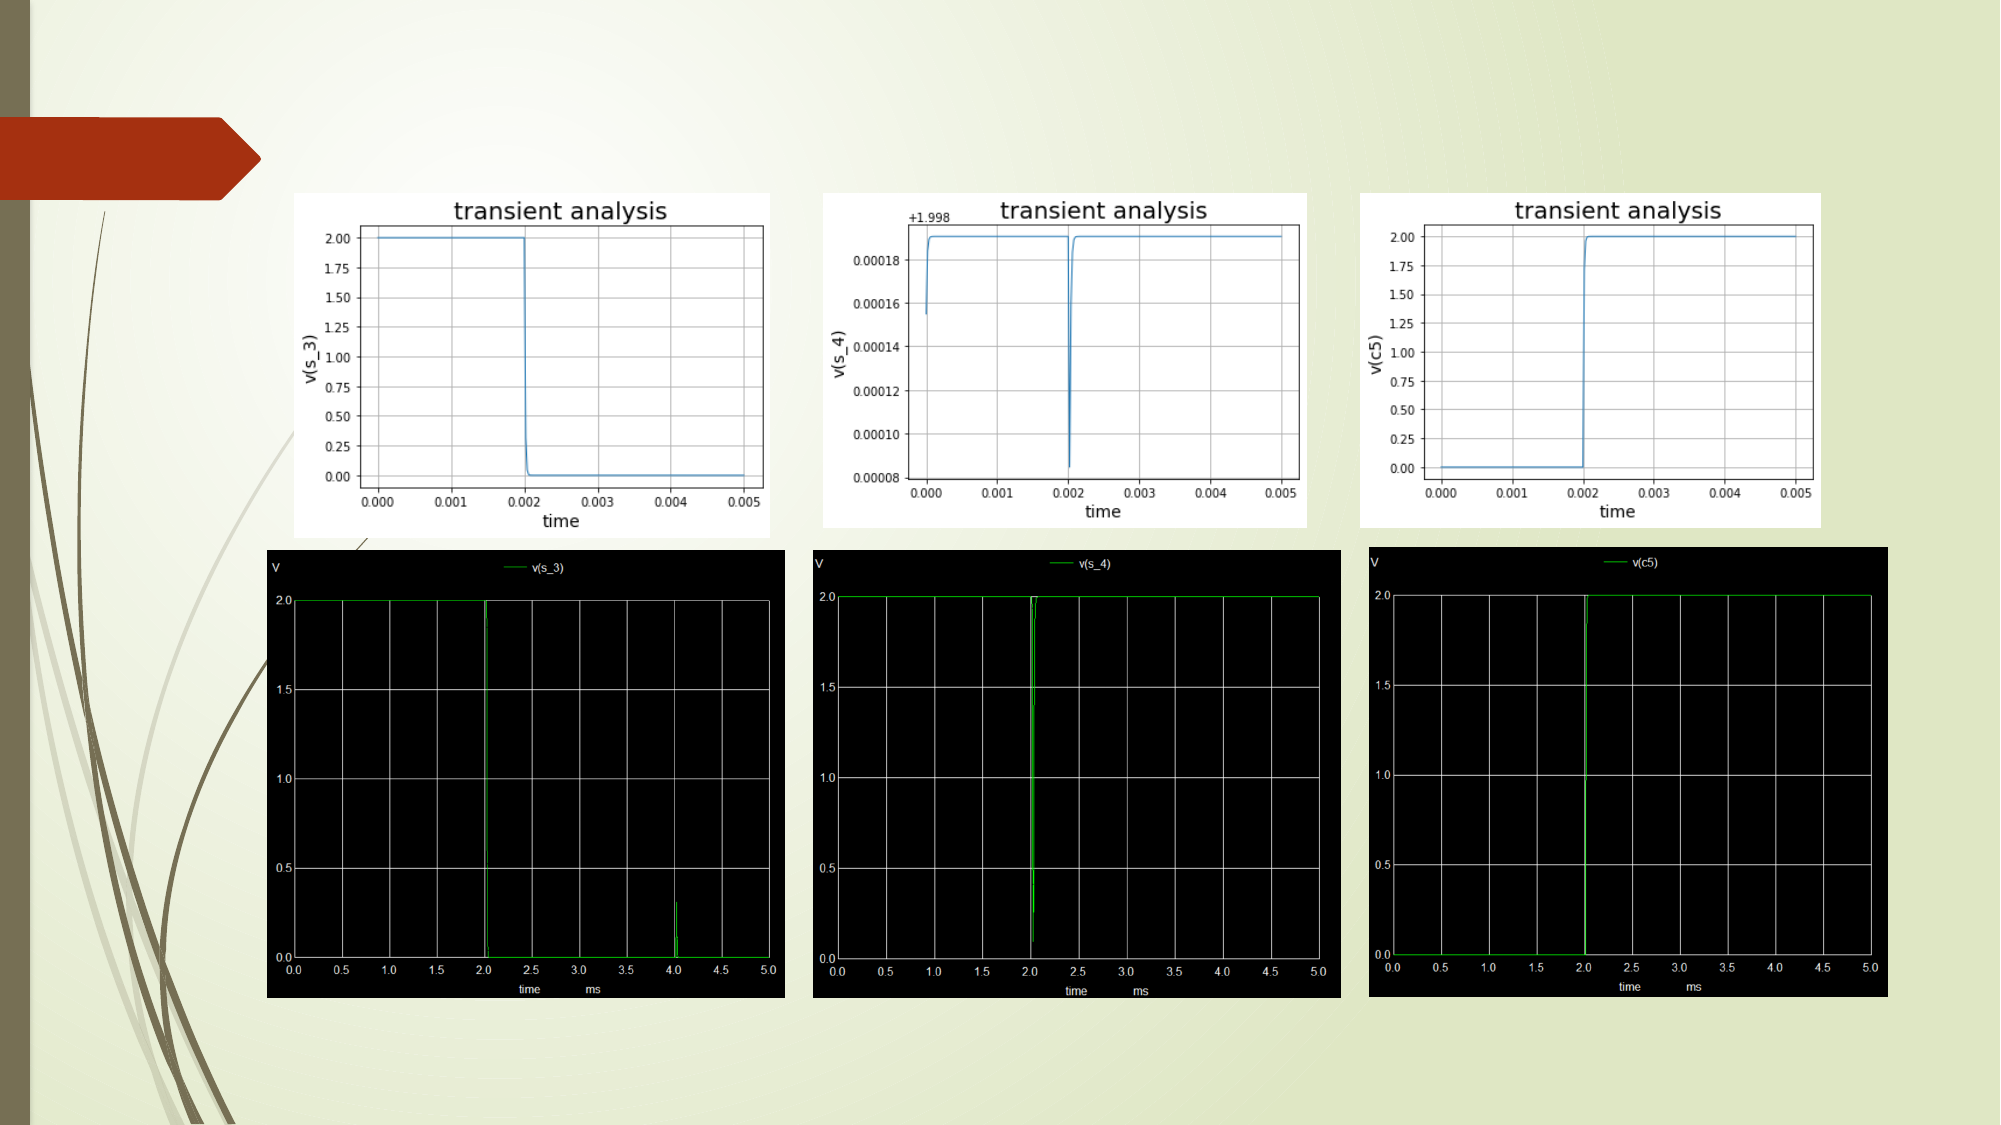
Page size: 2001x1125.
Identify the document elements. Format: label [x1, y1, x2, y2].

picture [267, 550, 785, 998]
picture [1359, 193, 1821, 528]
picture [1369, 547, 1888, 997]
picture [294, 193, 770, 538]
picture [823, 193, 1307, 528]
picture [813, 550, 1341, 998]
